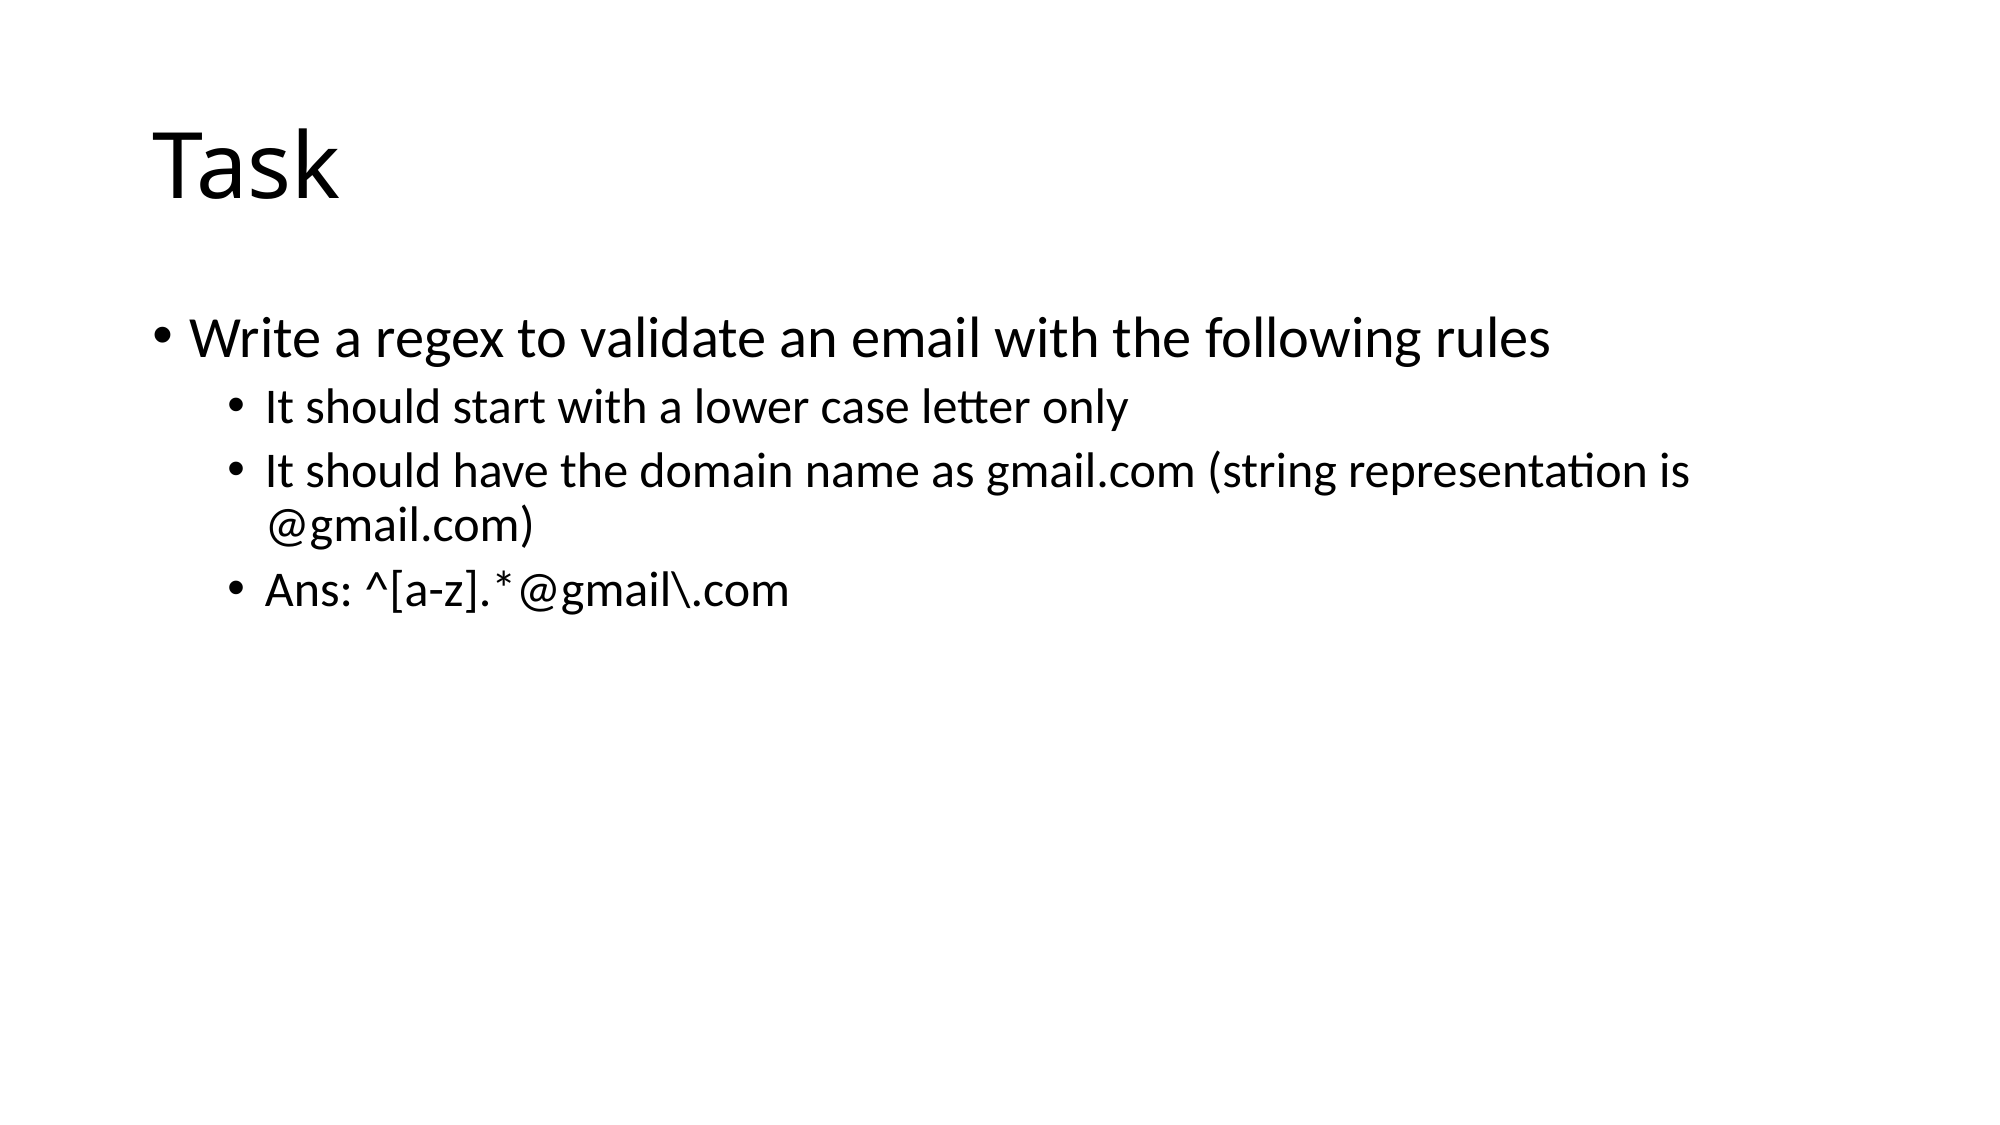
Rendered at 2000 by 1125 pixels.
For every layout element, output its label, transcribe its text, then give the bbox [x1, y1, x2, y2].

list Write a regex to validate an email with the following rules It should start with a lower case letter only It should have the domain name as gmail.com (string representation is @gmail.com) Ans: ^[a-z].*@gmail\.com [137, 299, 1862, 1014]
title Task [137, 59, 1862, 278]
